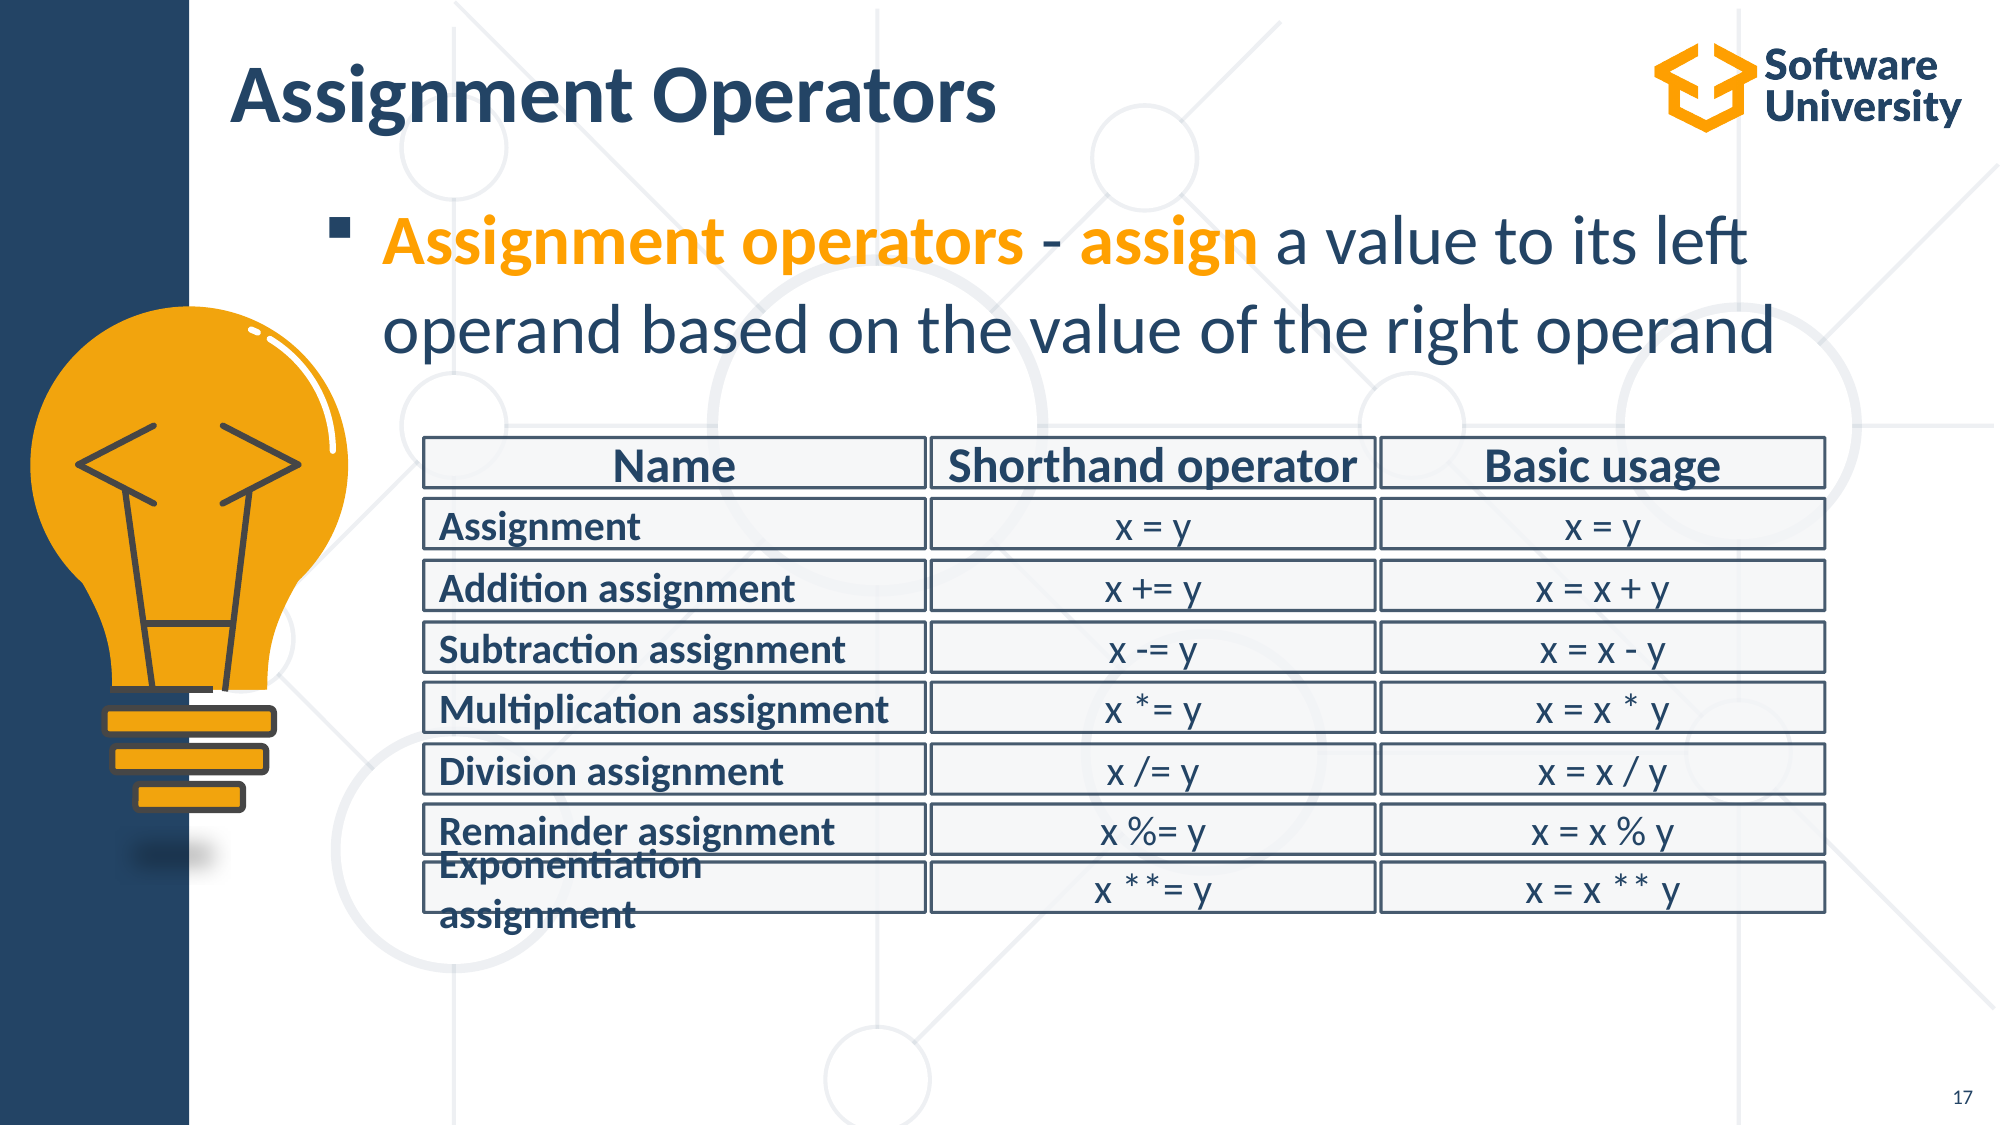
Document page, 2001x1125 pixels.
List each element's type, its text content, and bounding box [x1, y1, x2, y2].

text_box x -= y [929, 620, 1377, 674]
text_box x = x - y [1379, 620, 1827, 674]
text_box Addition assignment [422, 558, 927, 613]
text_box Remainder assignment [422, 802, 927, 856]
text_box x /= y [929, 742, 1377, 796]
text_box Division assignment [422, 742, 927, 796]
text_box Name [422, 435, 927, 490]
text_box x = x ** y [1379, 860, 1827, 914]
text_box x = x * y [1379, 680, 1827, 734]
text_box x = x + y [1379, 558, 1827, 613]
text_box x = x % y [1379, 802, 1827, 856]
text_box x *= y [929, 680, 1377, 734]
title Assignment Operators [212, 16, 1628, 162]
picture [1641, 31, 1973, 145]
text_box Multiplication assignment [422, 680, 927, 734]
slide_number 17 [1927, 1067, 1989, 1117]
text_box x **= y [929, 860, 1377, 914]
text_box x %= y [929, 802, 1377, 856]
text_box Basic usage [1379, 435, 1827, 490]
list Assignment operators - assign a value to its left operand based on the value of the right operand [306, 183, 1968, 1094]
text_box Exponentiation assignment [422, 860, 927, 914]
text_box x += y [929, 558, 1377, 613]
text_box x = y [1379, 496, 1827, 551]
text_box Subtraction assignment [422, 620, 927, 674]
text_box Shorthand operator [929, 435, 1377, 490]
text_box x = x / y [1379, 742, 1827, 796]
text_box x = y [929, 496, 1377, 551]
text_box Assignment [422, 496, 927, 551]
